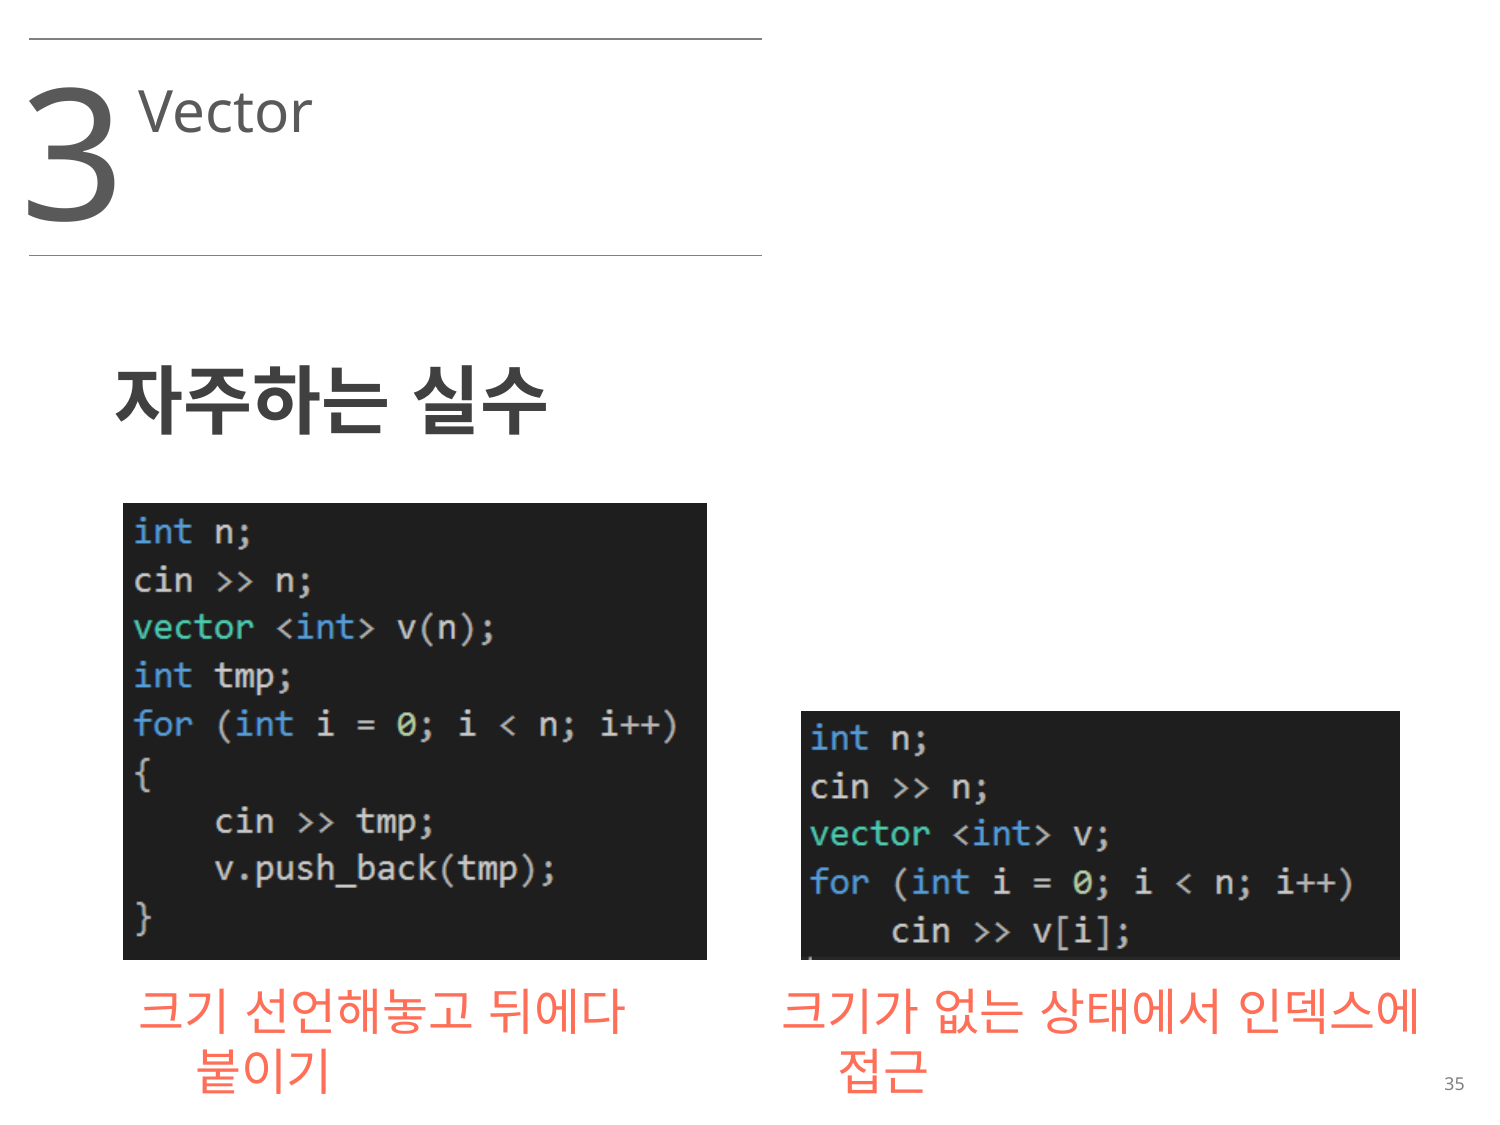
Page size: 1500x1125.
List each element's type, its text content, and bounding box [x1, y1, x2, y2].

text_box 크기 선언해놓고 뒤에다 붙이기 [123, 973, 739, 1109]
text_box Vector [123, 66, 798, 152]
text_box 크기가 없는 상태에서 인덱스에 접근 [766, 973, 1482, 1109]
text_box 자주하는 실수 [100, 345, 644, 451]
picture [123, 503, 707, 960]
picture [800, 710, 1400, 960]
text_box 3 [5, 29, 124, 265]
